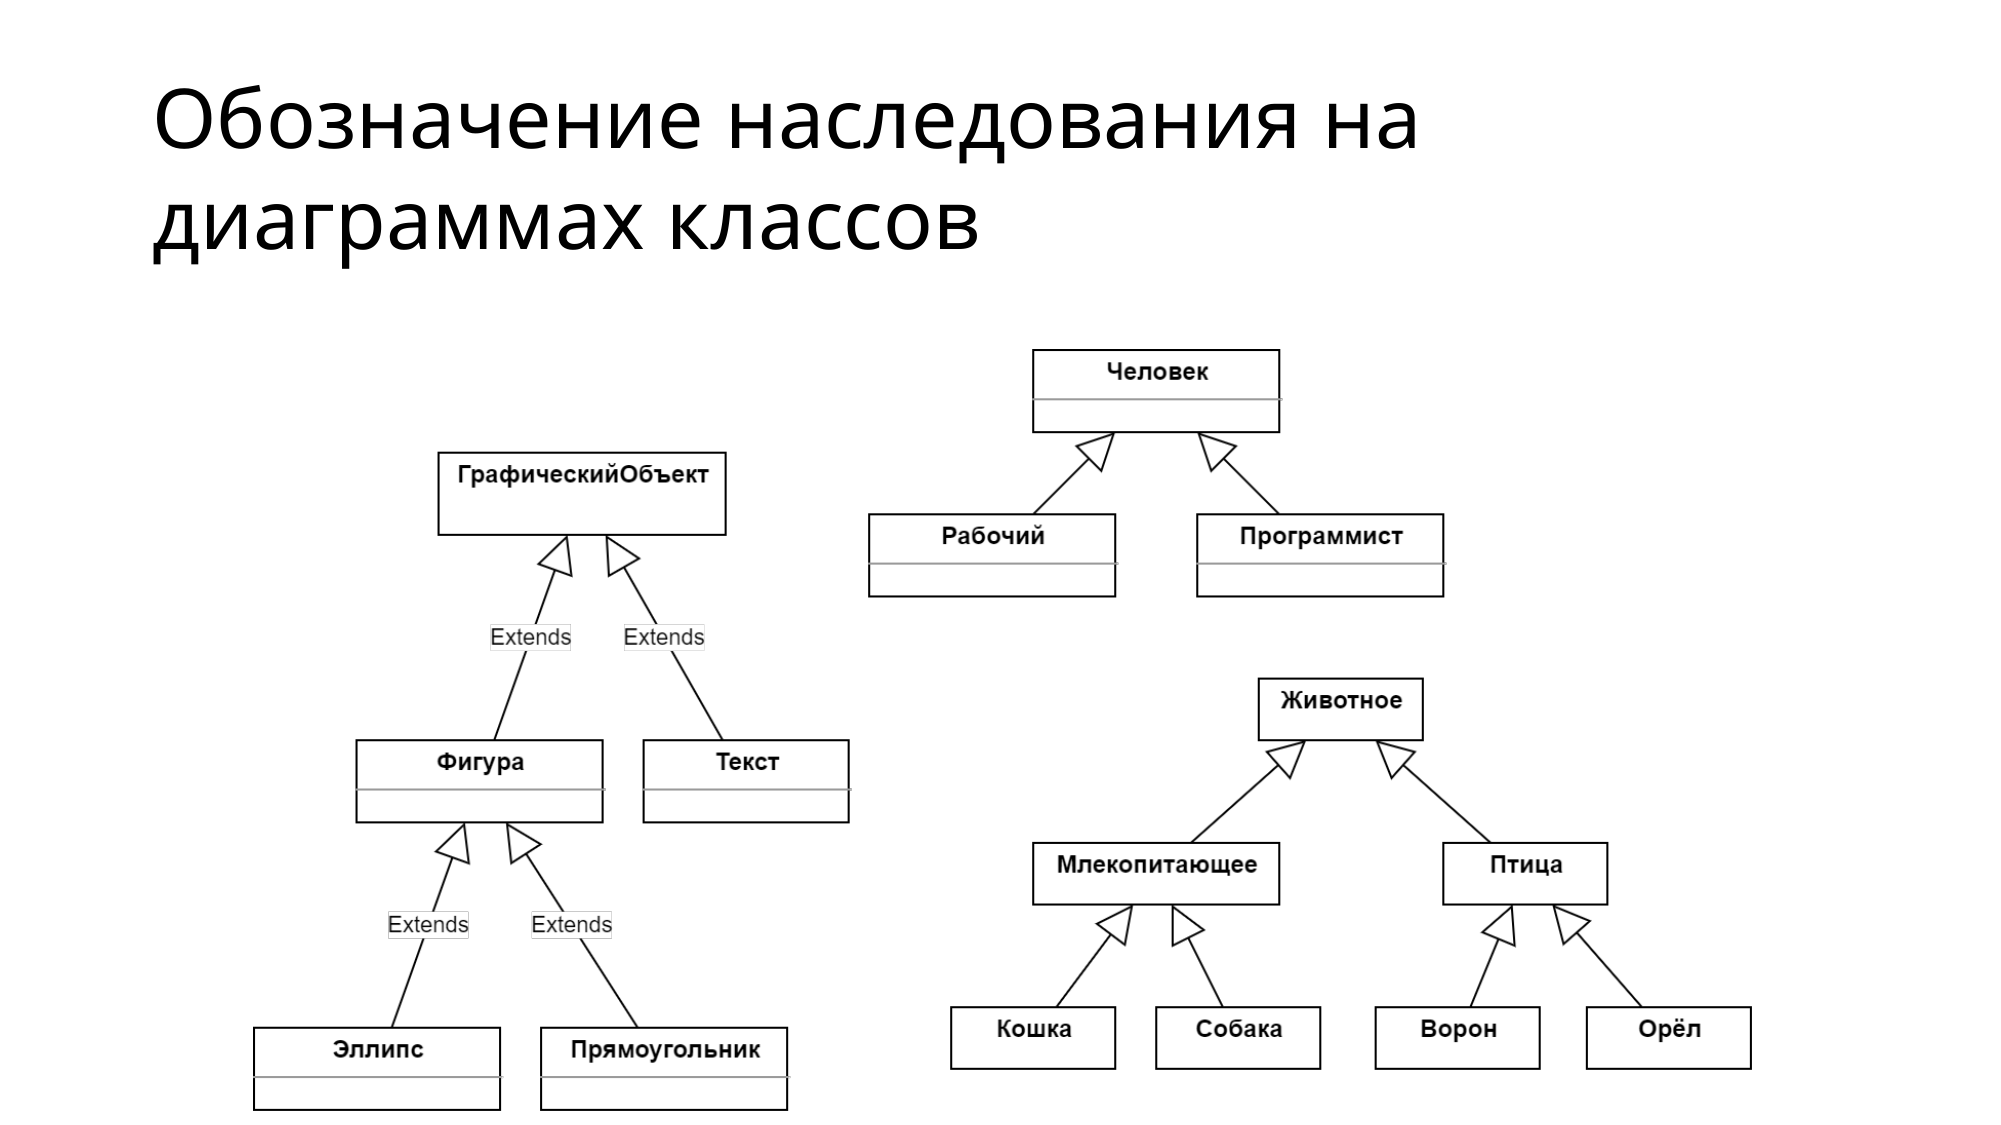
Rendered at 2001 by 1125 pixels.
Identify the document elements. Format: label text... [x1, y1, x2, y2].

title Обозначение наследования на диаграммах классов [137, 59, 1863, 278]
picture [253, 349, 1754, 1113]
